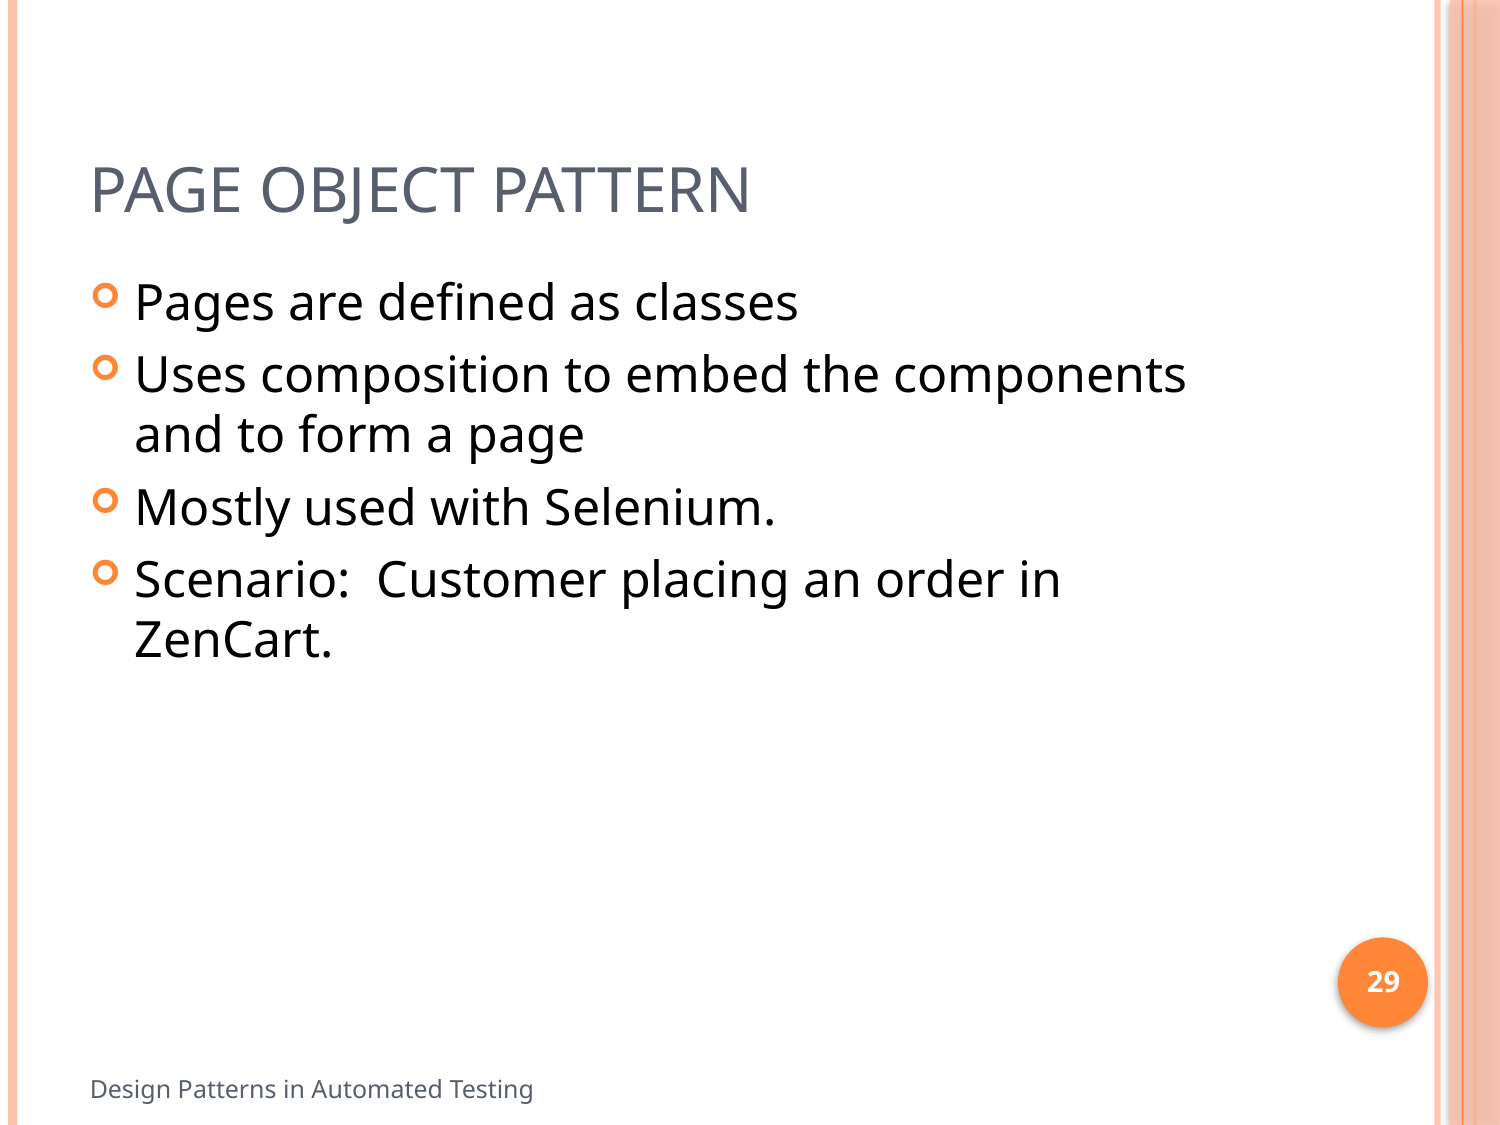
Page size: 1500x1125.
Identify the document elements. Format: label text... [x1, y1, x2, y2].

list Pages are defined as classes Uses composition to embed the components and to form a page Mostly used with Selenium. Scenario: Customer placing an order in ZenCart. [75, 262, 1288, 1050]
title Page Object pattern [75, 45, 1300, 233]
footer Design Patterns in Automated Testing [75, 1060, 600, 1121]
slide_number 29 [1333, 940, 1434, 1027]
